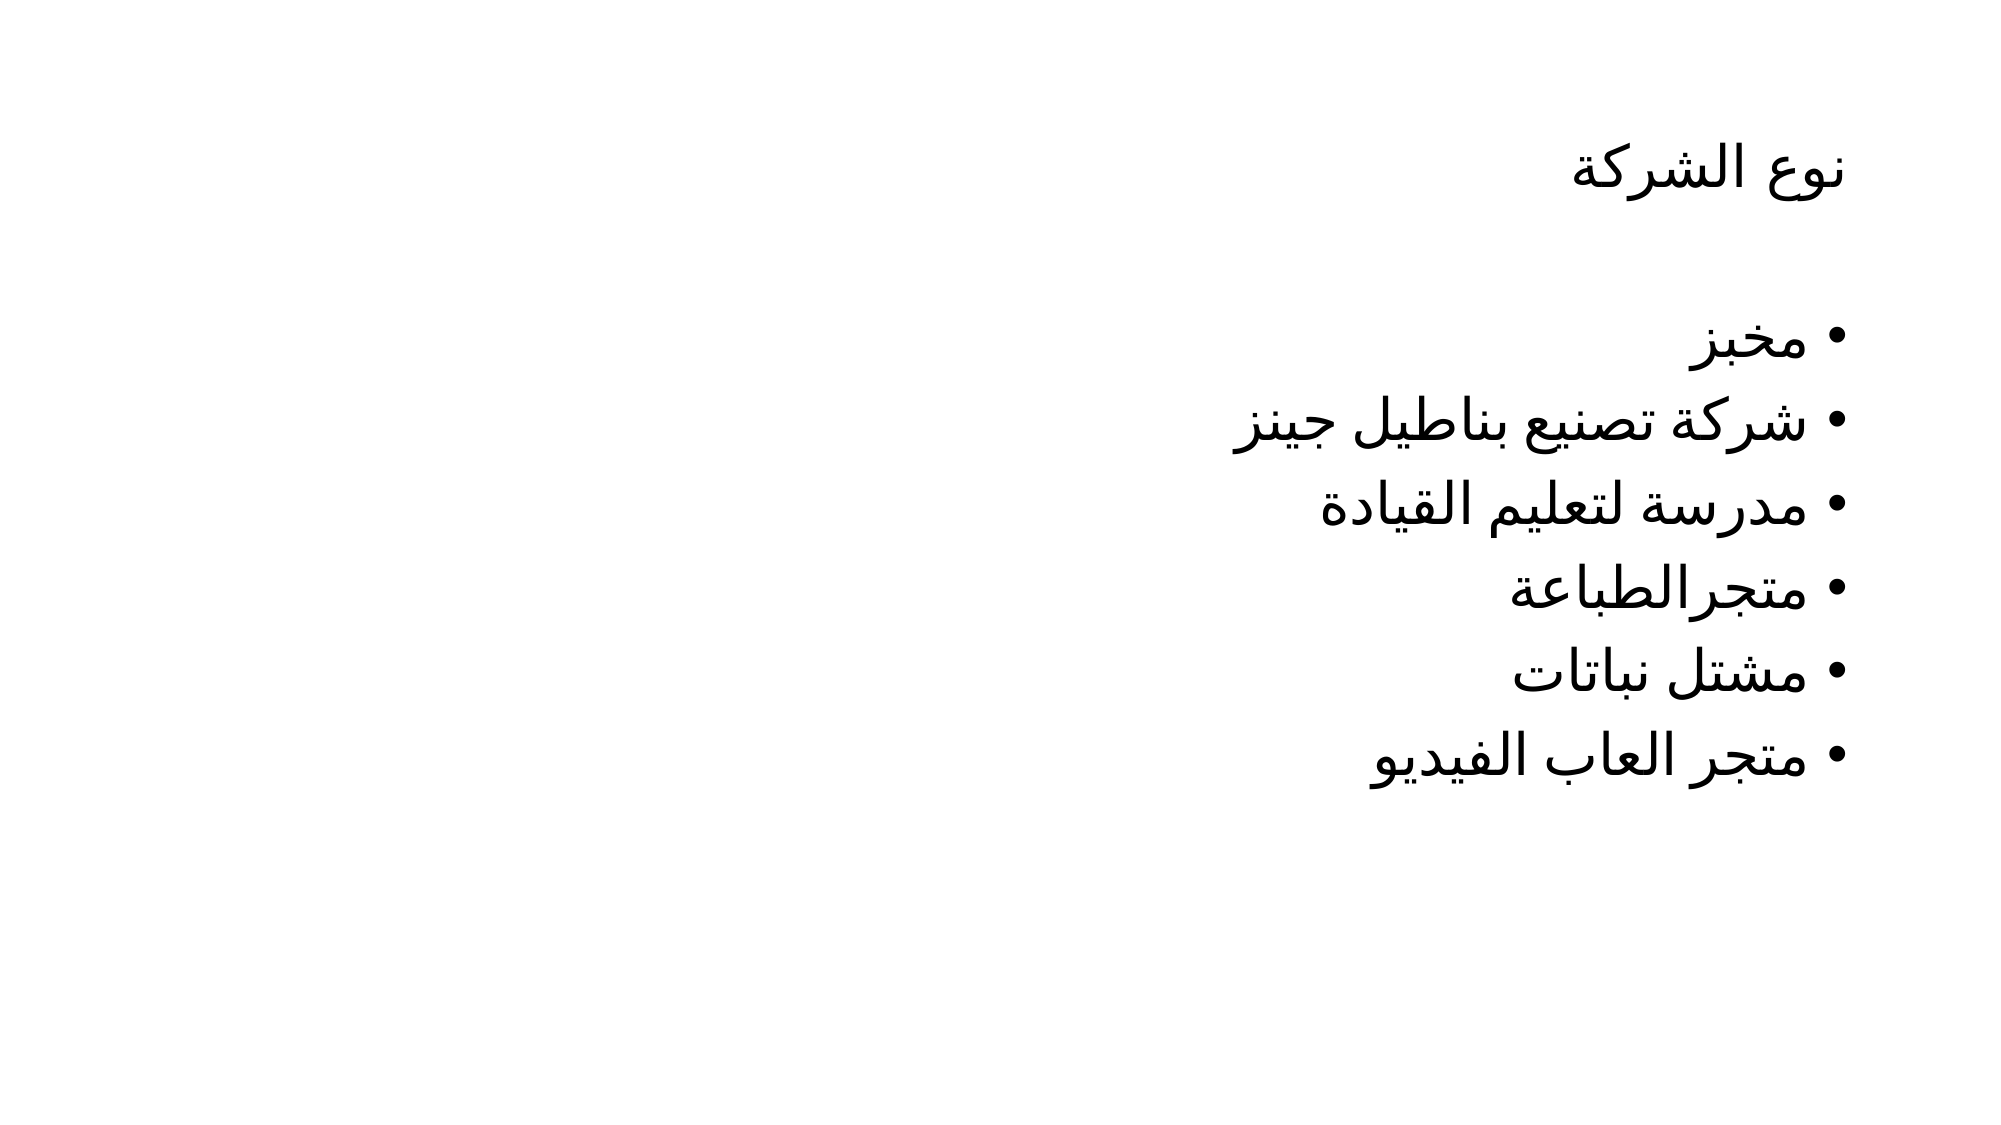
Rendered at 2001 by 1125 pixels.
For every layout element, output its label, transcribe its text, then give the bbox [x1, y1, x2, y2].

list مخبز شركة تصنيع بناطيل جينز مدرسة لتعليم القيادة متجرالطباعة مشتل نباتات متجر العاب الفيديو [137, 299, 1863, 1014]
title نوع الشركة [137, 59, 1863, 278]
